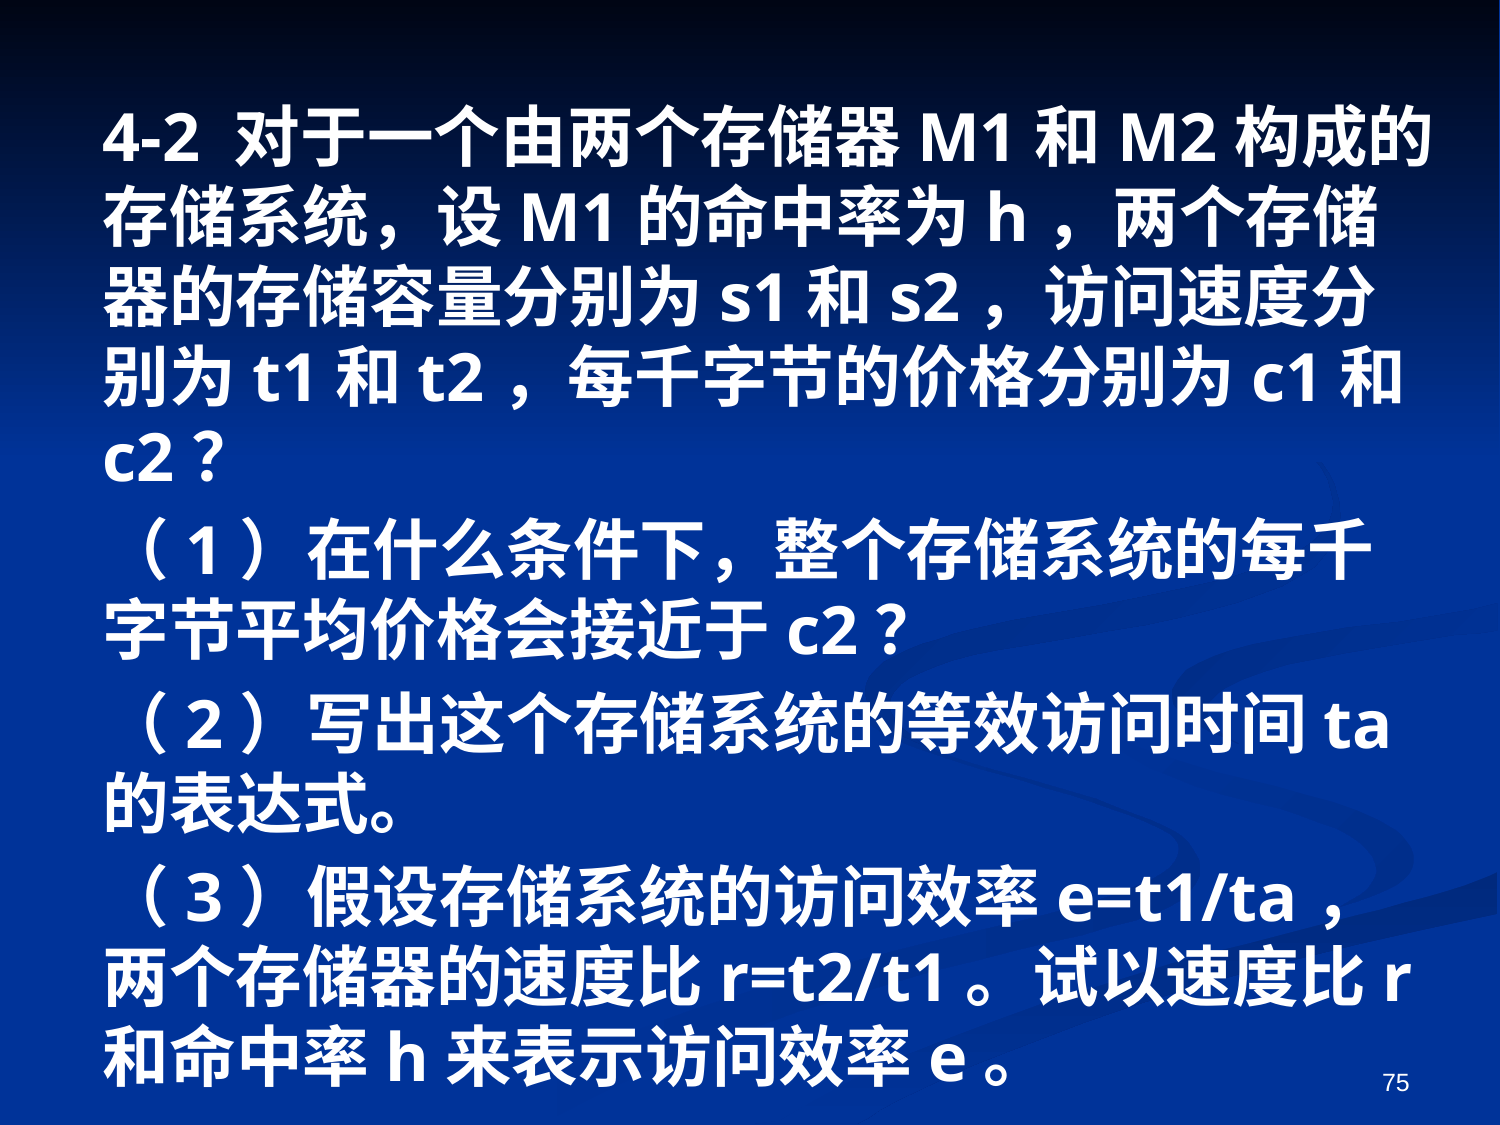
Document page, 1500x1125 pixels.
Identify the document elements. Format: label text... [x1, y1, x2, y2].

subtitle 4-2 对于一个由两个存储器M1和M2构成的存储系统，设M1的命中率为h，两个存储器的存储容量分别为s1和s2，访问速度分别为t1和t2，每千字节的价格分别为c1和c2？ （1）在什么条件下，整个存储系统的每千字节平均价格会接近于c2？ （2）写出这个存储系统的等效访问时间ta的表达式。 （3）假设存储系统的访问效率e=t1/ta，两个存储器的速度比r=t2/t1。试以速度比r和命中率h来表示访问效率e。 [87, 87, 1451, 1051]
slide_number 75 [1074, 1051, 1426, 1105]
